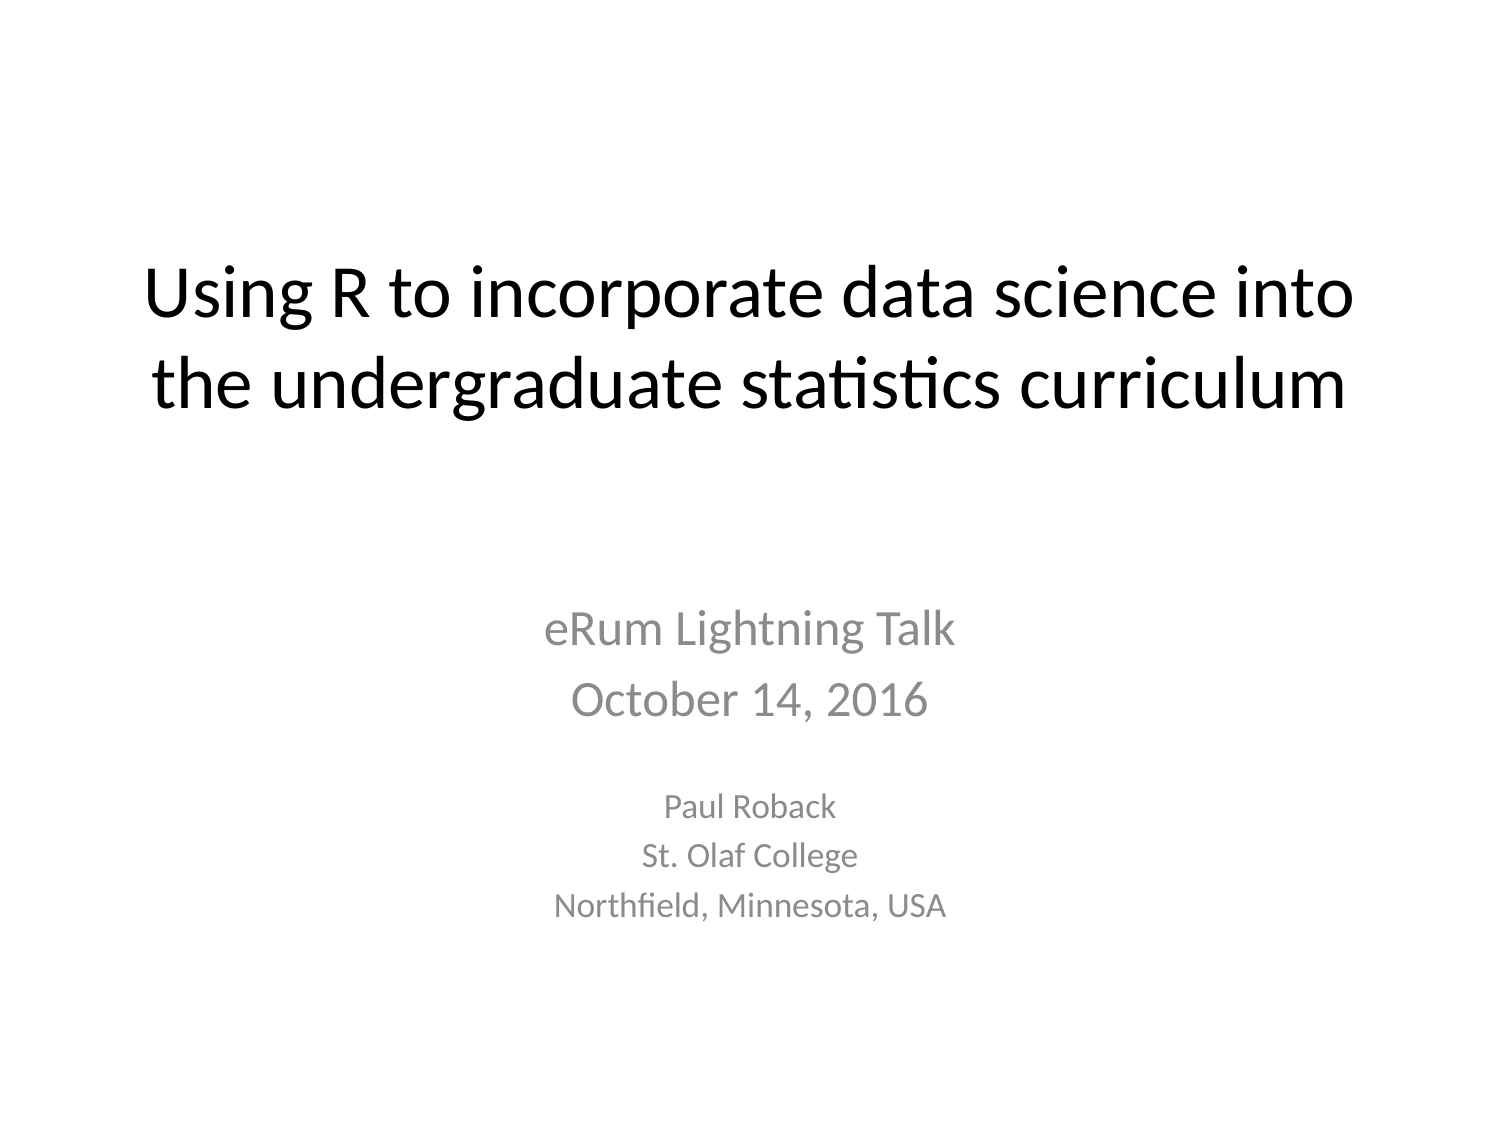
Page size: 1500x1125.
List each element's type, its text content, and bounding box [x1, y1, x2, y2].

title Using R to incorporate data science into the undergraduate statistics curriculum [112, 212, 1388, 454]
subtitle eRum Lightning Talk October 14, 2016 Paul Roback St. Olaf College Northfield, Minnesota, USA [225, 587, 1275, 938]
